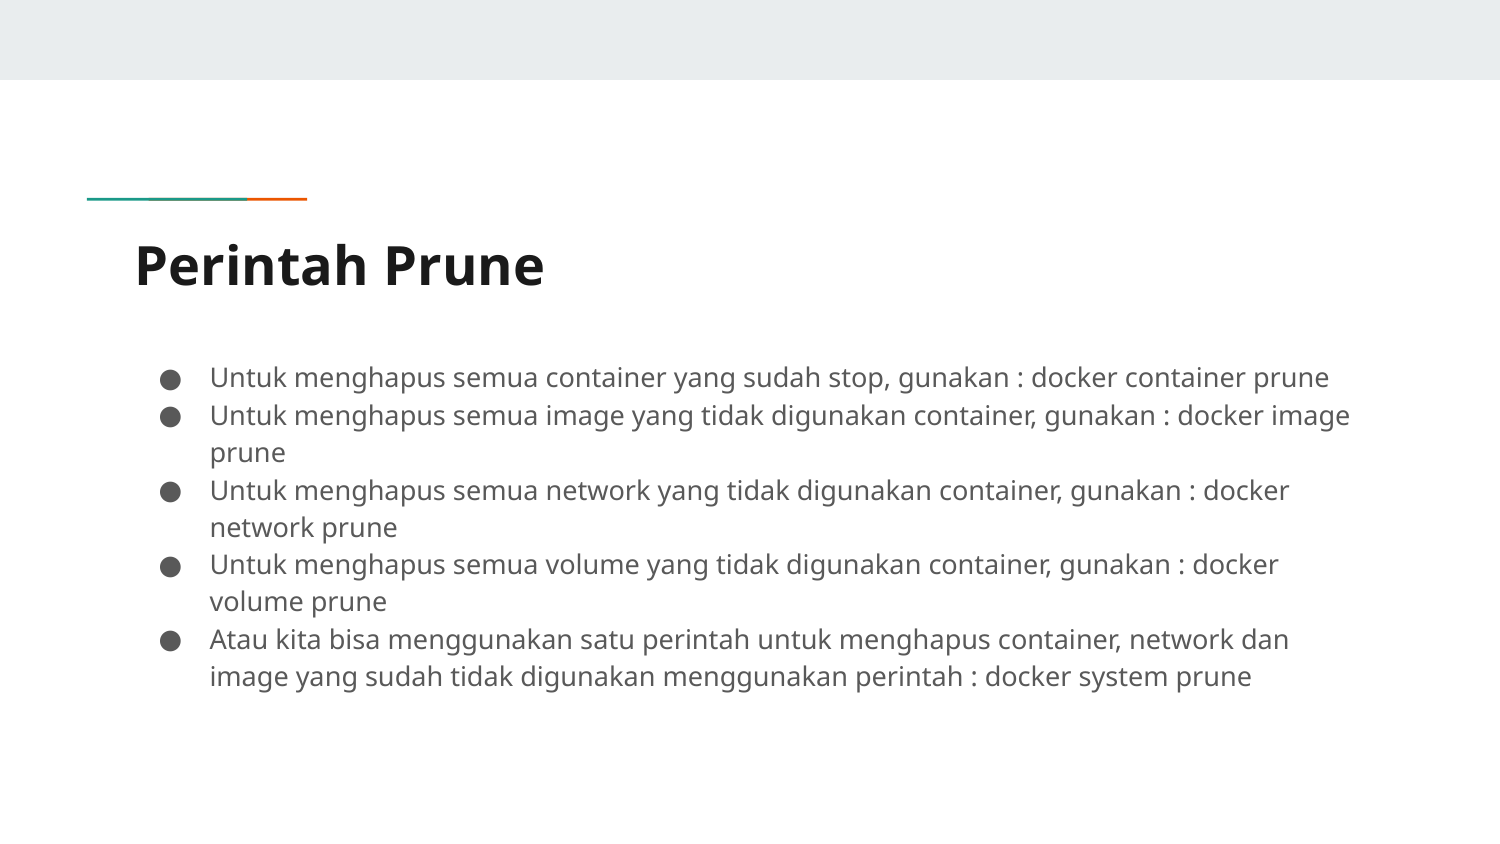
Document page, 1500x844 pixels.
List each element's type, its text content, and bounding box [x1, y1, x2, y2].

list Untuk menghapus semua container yang sudah stop, gunakan : docker container prune Untuk menghapus semua image yang tidak digunakan container, gunakan : docker image prune Untuk menghapus semua network yang tidak digunakan container, gunakan : docker network prune Untuk menghapus semua volume yang tidak digunakan container, gunakan : docker volume prune Atau kita bisa menggunakan satu perintah untuk menghapus container, network dan image yang sudah tidak digunakan menggunakan perintah : docker system prune [119, 341, 1381, 712]
title Perintah Prune [119, 216, 1381, 305]
